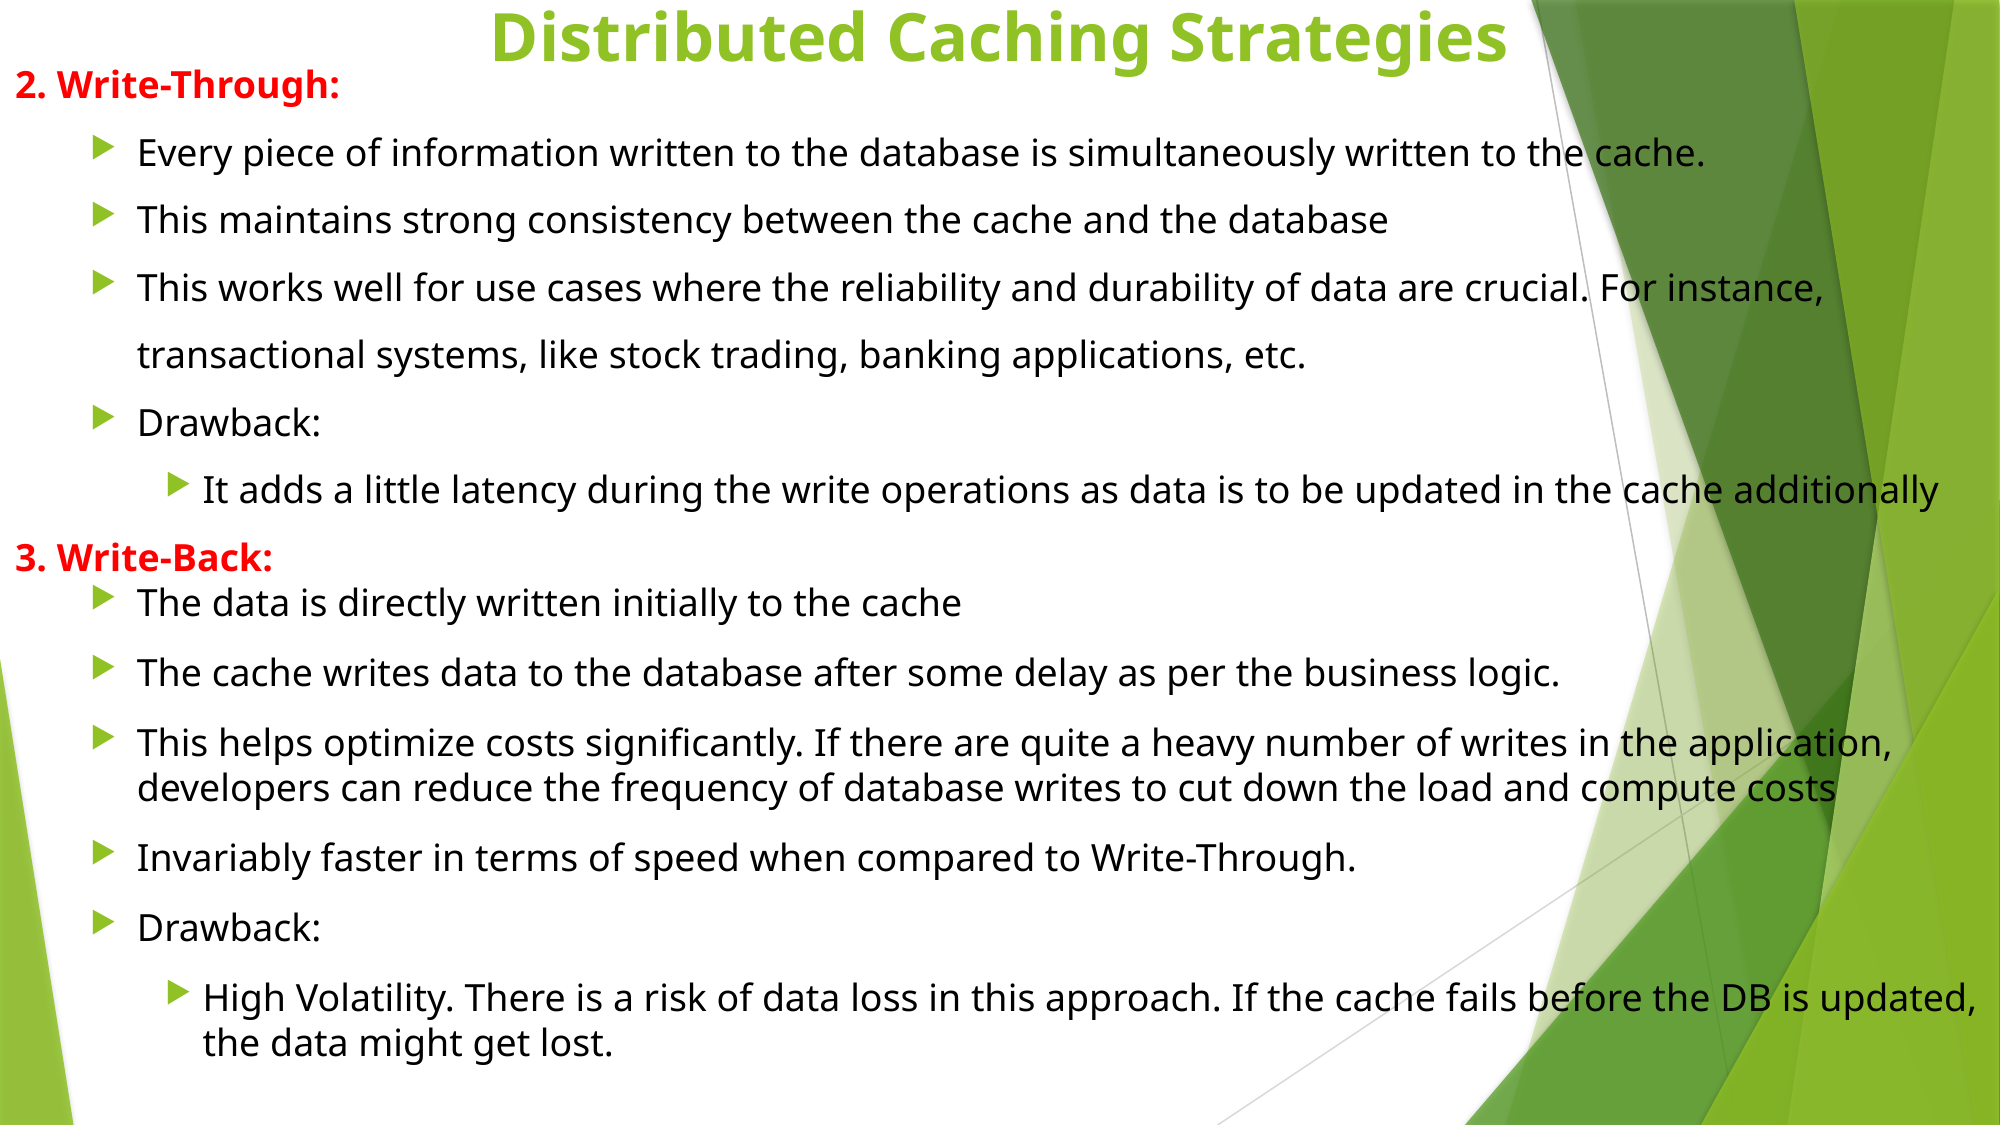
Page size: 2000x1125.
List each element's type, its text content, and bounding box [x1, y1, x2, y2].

list 2. Write-Through: Every piece of information written to the database is simultaneously written to the cache. This maintains strong consistency between the cache and the database This works well for use cases where the reliability and durability of data are crucial. For instance, transactional systems, like stock trading, banking applications, etc. Drawback: It adds a little latency during the write operations as data is to be updated in the cache additionally 3. Write-Back: The data is directly written initially to the cache The cache writes data to the database after some delay as per the business logic. This helps optimize costs significantly. If there are quite a heavy number of writes in the application, developers can reduce the frequency of database writes to cut down the load and compute costs Invariably faster in terms of speed when compared to Write-Through. Drawback: High Volatility. There is a risk of data loss in this approach. If the cache fails before the DB is updated, the data might get lost. [0, 31, 2000, 1125]
title Distributed Caching Strategies [249, 0, 1750, 31]
